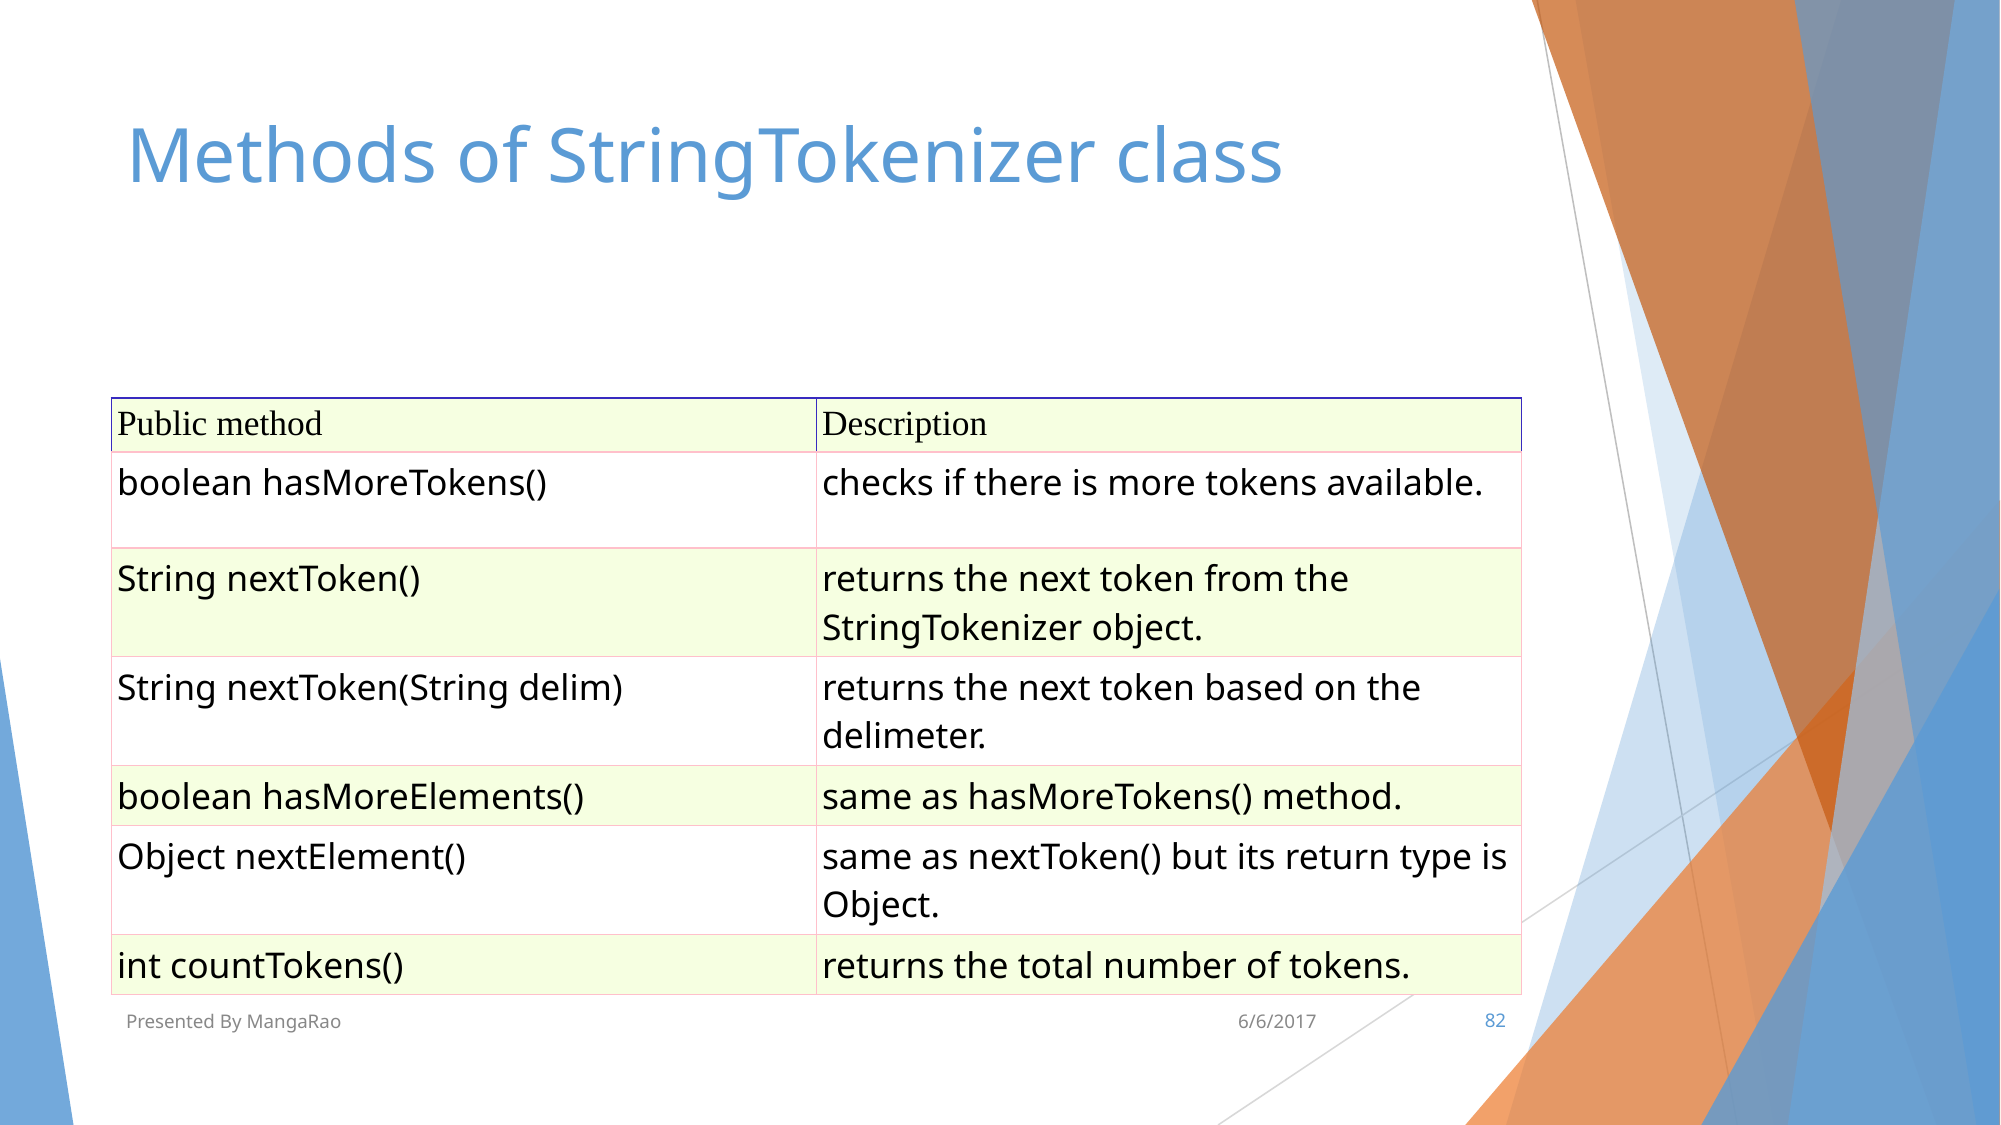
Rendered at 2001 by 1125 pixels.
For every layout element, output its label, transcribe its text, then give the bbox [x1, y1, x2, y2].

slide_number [1181, 991, 1332, 1051]
slide_number ‹#› [1409, 991, 1522, 1051]
table_cell Object nextElement() [112, 826, 816, 934]
table_cell String nextToken(String delim) [112, 657, 816, 765]
table_cell same as nextToken() but its return type is Object. [817, 826, 1521, 934]
table_cell returns the next token from the StringTokenizer object. [817, 549, 1521, 656]
title Methods of StringTokenizer class [111, 99, 1522, 317]
table_header Description [817, 399, 1521, 451]
table_cell returns the next token based on the delimeter. [817, 657, 1521, 765]
table_header Public method [112, 399, 816, 451]
table_cell boolean hasMoreTokens() [112, 453, 816, 547]
table_cell int countTokens() [112, 935, 816, 991]
table_cell boolean hasMoreElements() [112, 766, 816, 825]
table_cell String nextToken() [112, 549, 816, 656]
footer Presented By MangaRao [111, 991, 1145, 1051]
table_cell same as hasMoreTokens() method. [817, 766, 1521, 825]
table_cell returns the total number of tokens. [817, 935, 1521, 994]
table_cell checks if there is more tokens available. [817, 453, 1521, 547]
